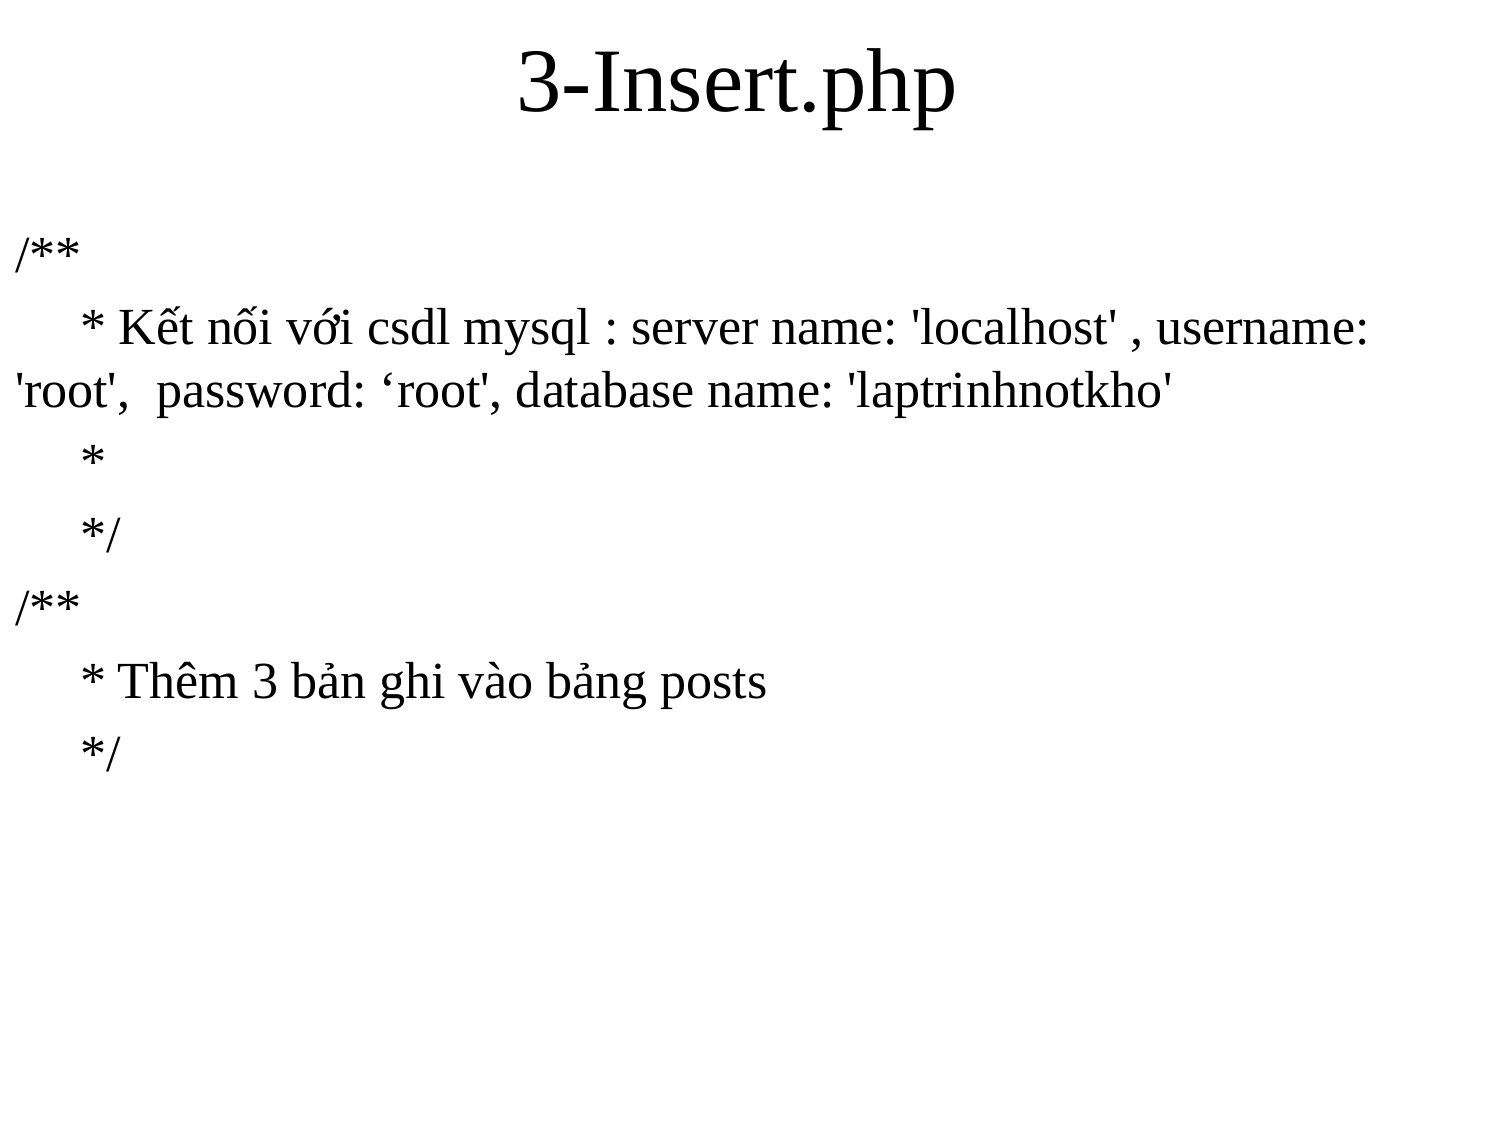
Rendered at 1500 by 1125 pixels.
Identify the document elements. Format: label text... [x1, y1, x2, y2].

title 3-Insert.php [62, 12, 1413, 138]
list /** * Kết nối với csdl mysql : server name: 'localhost' , username: 'root', password: ‘root', database name: 'laptrinhnotkho' * */ /** * Thêm 3 bản ghi vào bảng posts */ [0, 212, 1500, 1050]
